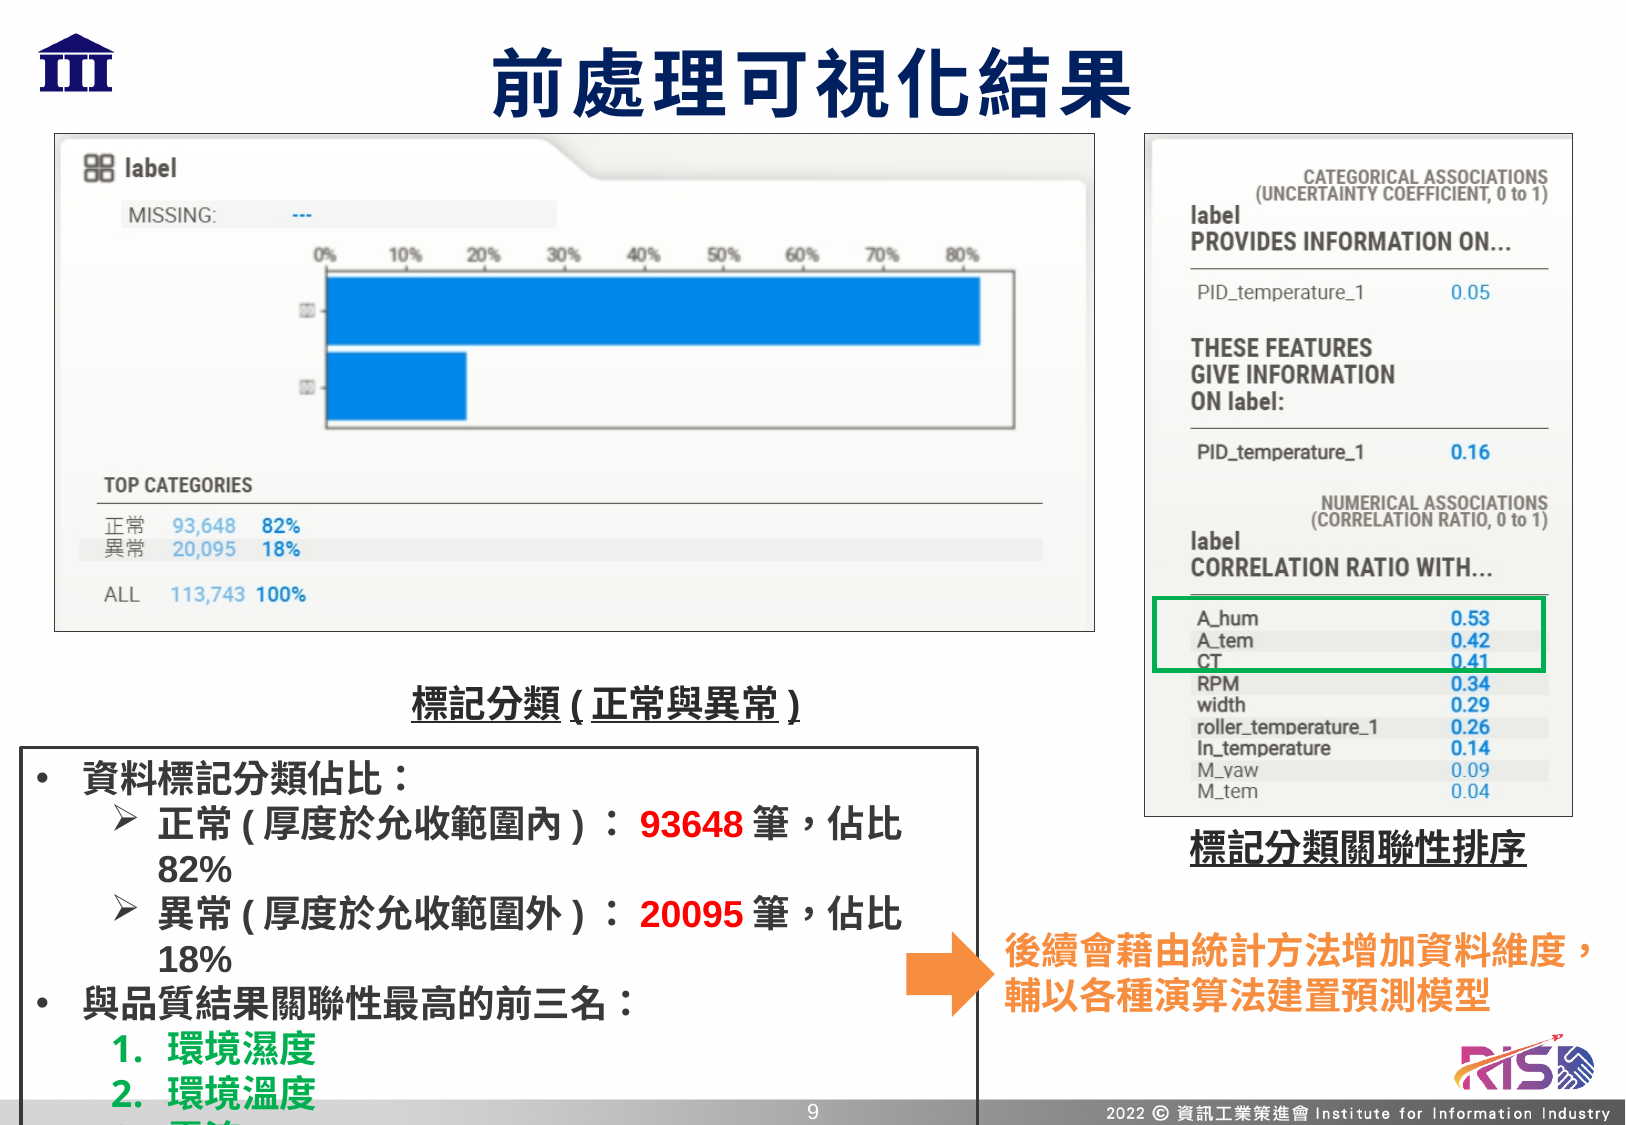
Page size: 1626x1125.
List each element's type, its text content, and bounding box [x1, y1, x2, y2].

text_box [907, 934, 993, 1014]
text_box 標記分類(正常與異常) [396, 672, 816, 733]
picture [0, 0, 1626, 1125]
text_box 標記分類關聯性排序 [1175, 817, 1543, 877]
title 前處理可視化結果 [103, 19, 1522, 145]
text_box 後續會藉由統計方法增加資料維度，輔以各種演算法建置預測模型 [989, 919, 1603, 1025]
text_box 資料標記分類佔比： 正常(厚度於允收範圍內)：93648筆，佔比82% 異常(厚度於允收範圍外)：20095筆，佔比18% 與品質結果關聯性最高的前三名： 環境濕度 環境溫度 電流 [21, 747, 978, 1125]
